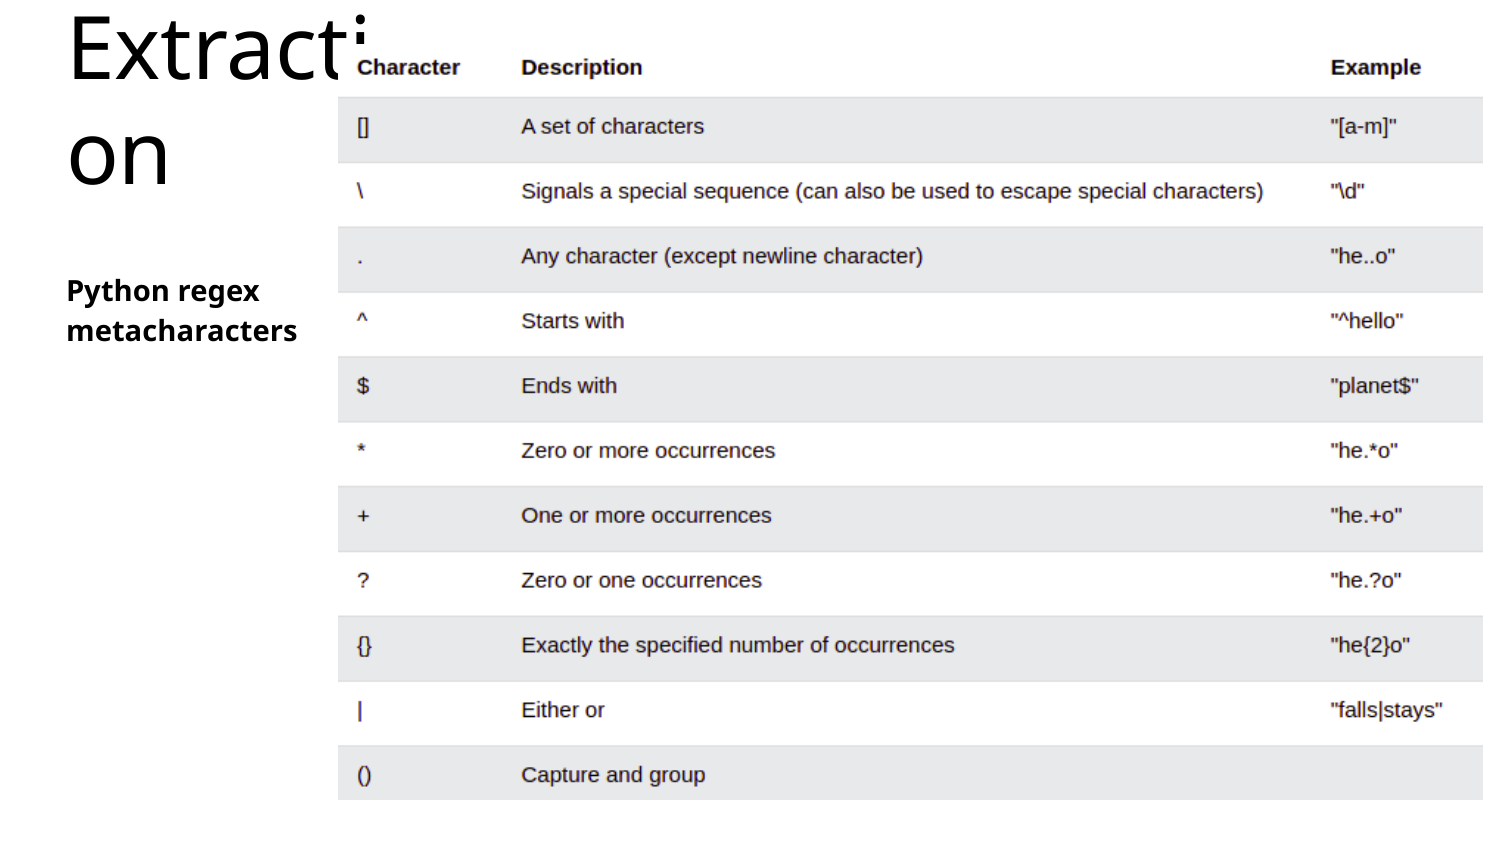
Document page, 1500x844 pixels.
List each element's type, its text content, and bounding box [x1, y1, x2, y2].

title Term Extraction [51, 80, 333, 217]
list Python regex metacharacters [51, 251, 333, 325]
picture [338, 43, 1483, 800]
